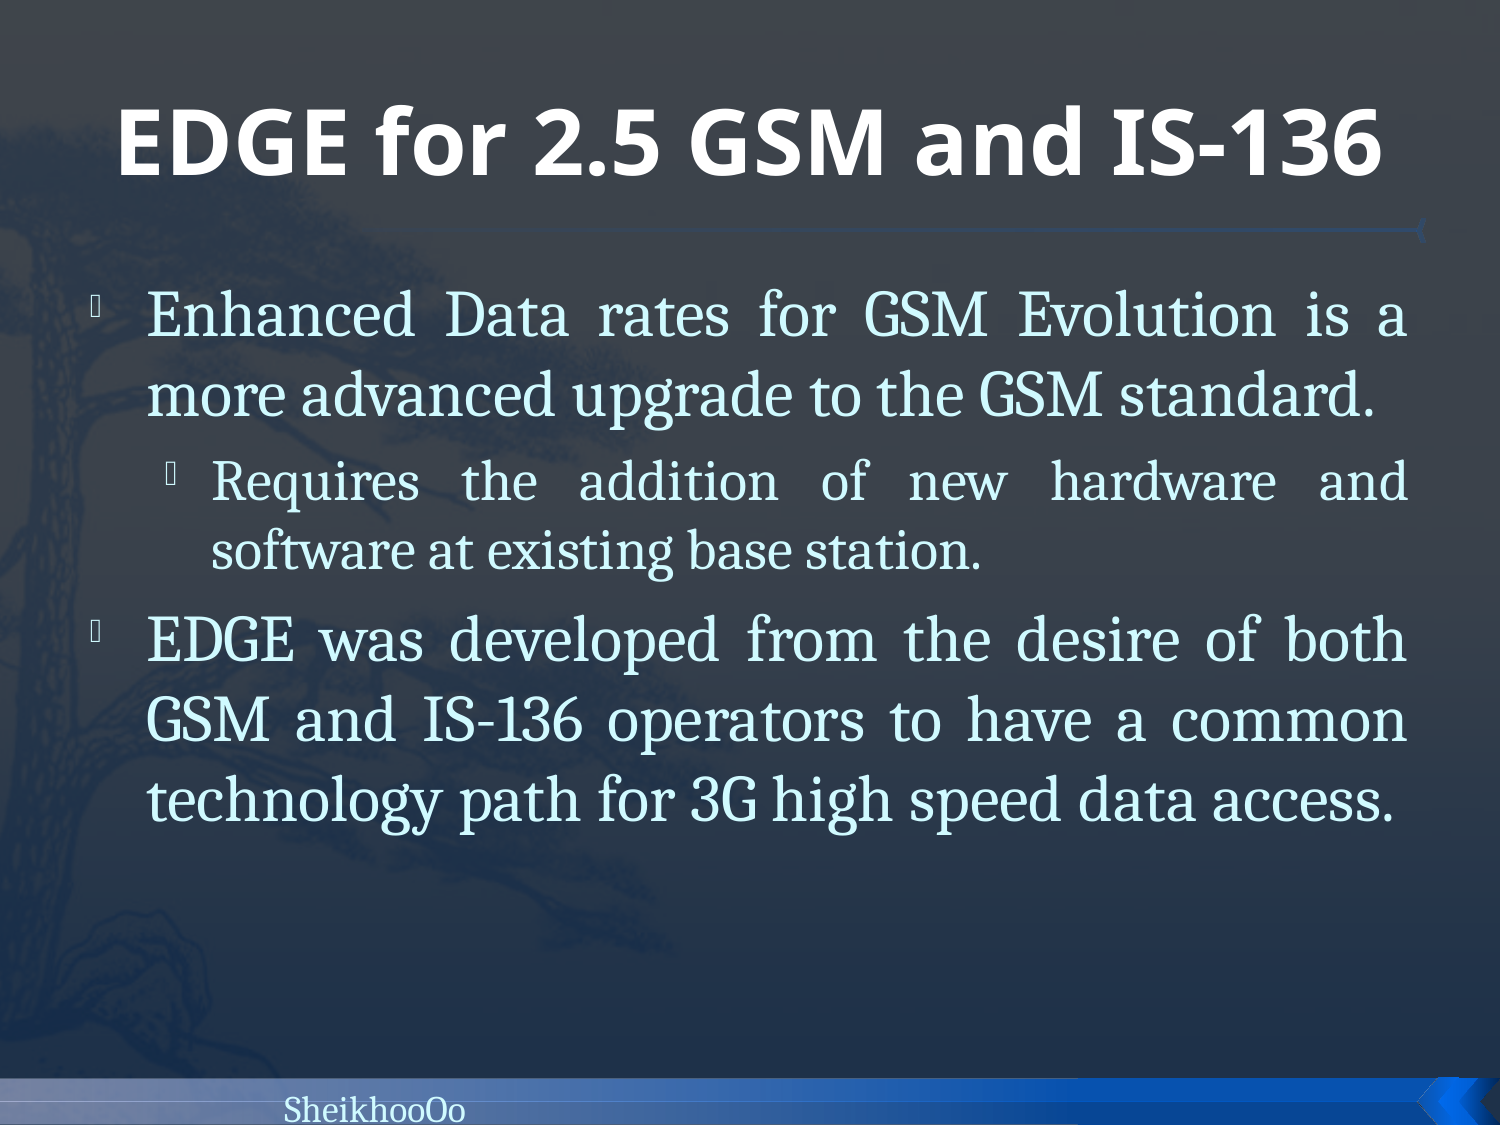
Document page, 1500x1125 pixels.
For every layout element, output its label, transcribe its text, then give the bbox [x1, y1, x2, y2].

list Enhanced Data rates for GSM Evolution is a more advanced upgrade to the GSM standard. Requires the addition of new hardware and software at existing base station. EDGE was developed from the desire of both GSM and IS-136 operators to have a common technology path for 3G high speed data access. [75, 262, 1425, 1005]
title EDGE for 2.5 GSM and IS-136 [75, 45, 1425, 233]
footer SheikhooOo [269, 1077, 961, 1125]
